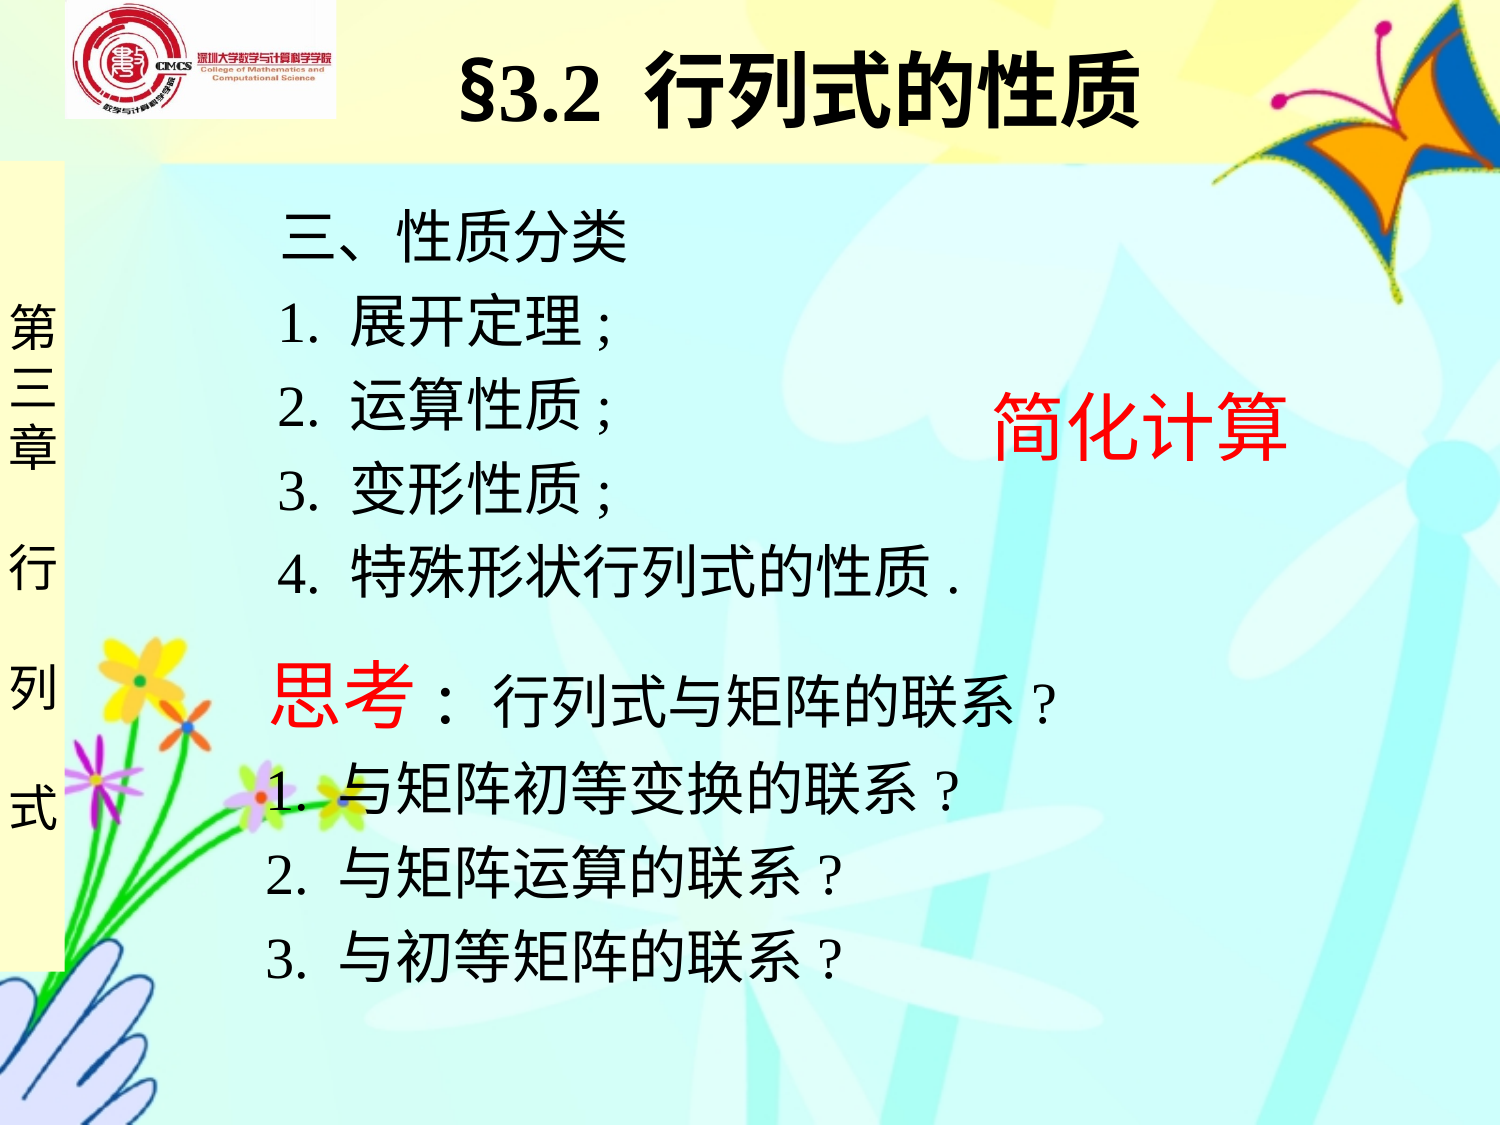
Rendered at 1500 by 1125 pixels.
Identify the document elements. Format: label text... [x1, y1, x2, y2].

text_box 简化计算 [975, 373, 1305, 479]
picture [0, 0, 1500, 1125]
text_box 思考: 行列式与矩阵的联系? 1. 与矩阵初等变换的联系? 2. 与矩阵运算的联系? 3. 与初等矩阵的联系? [134, 622, 1072, 998]
text_box 三、性质分类 1. 展开定理; 2. 运算性质; 3. 变形性质; 4. 特殊形状行列式的性质. [146, 178, 976, 613]
title §3.2 行列式的性质 [442, 0, 1182, 191]
